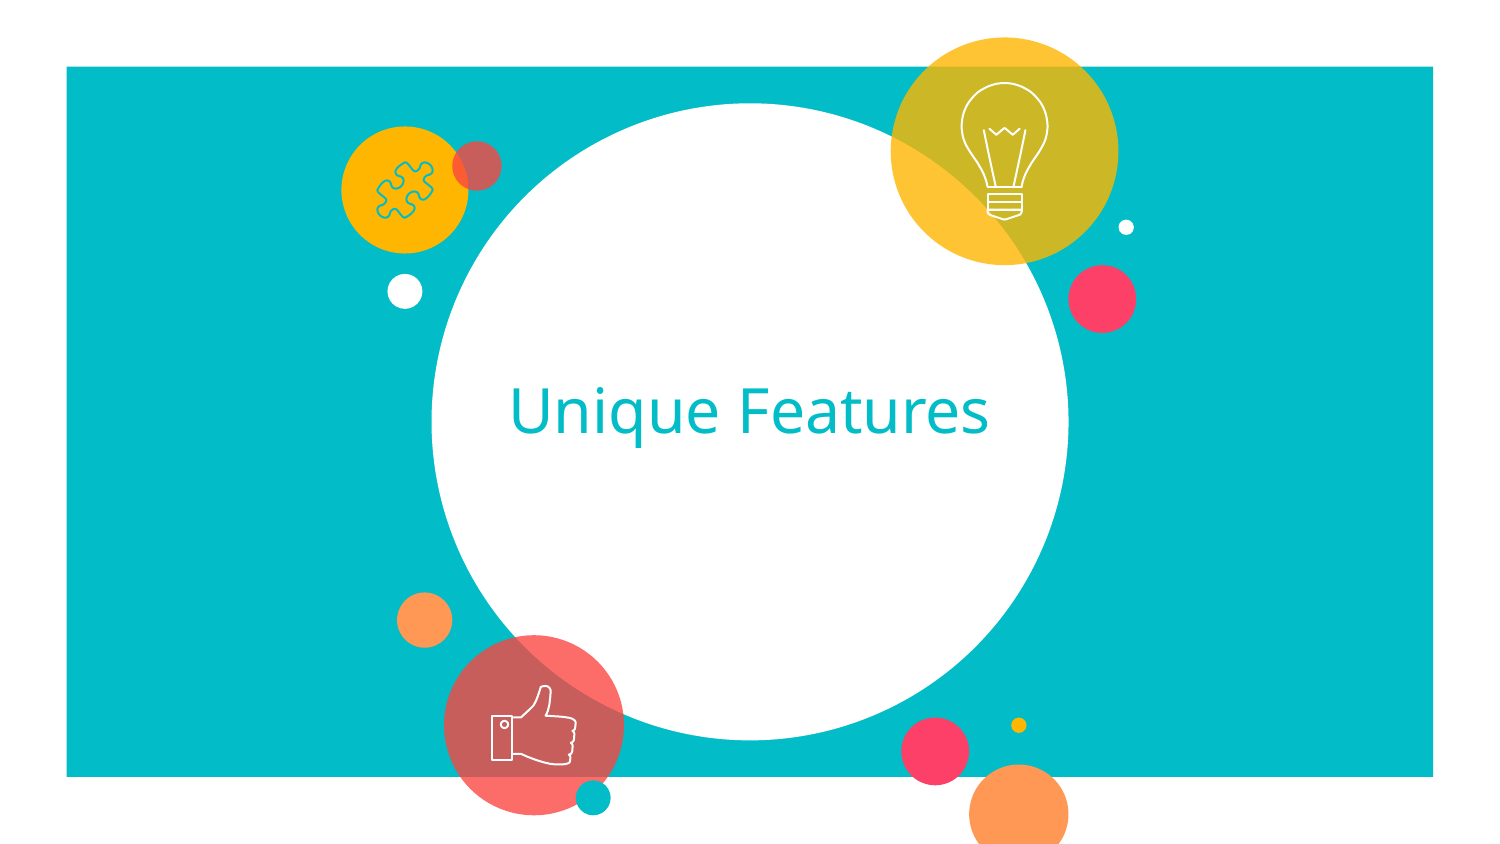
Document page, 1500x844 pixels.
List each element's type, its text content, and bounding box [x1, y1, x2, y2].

title Unique Features [473, 342, 1027, 462]
